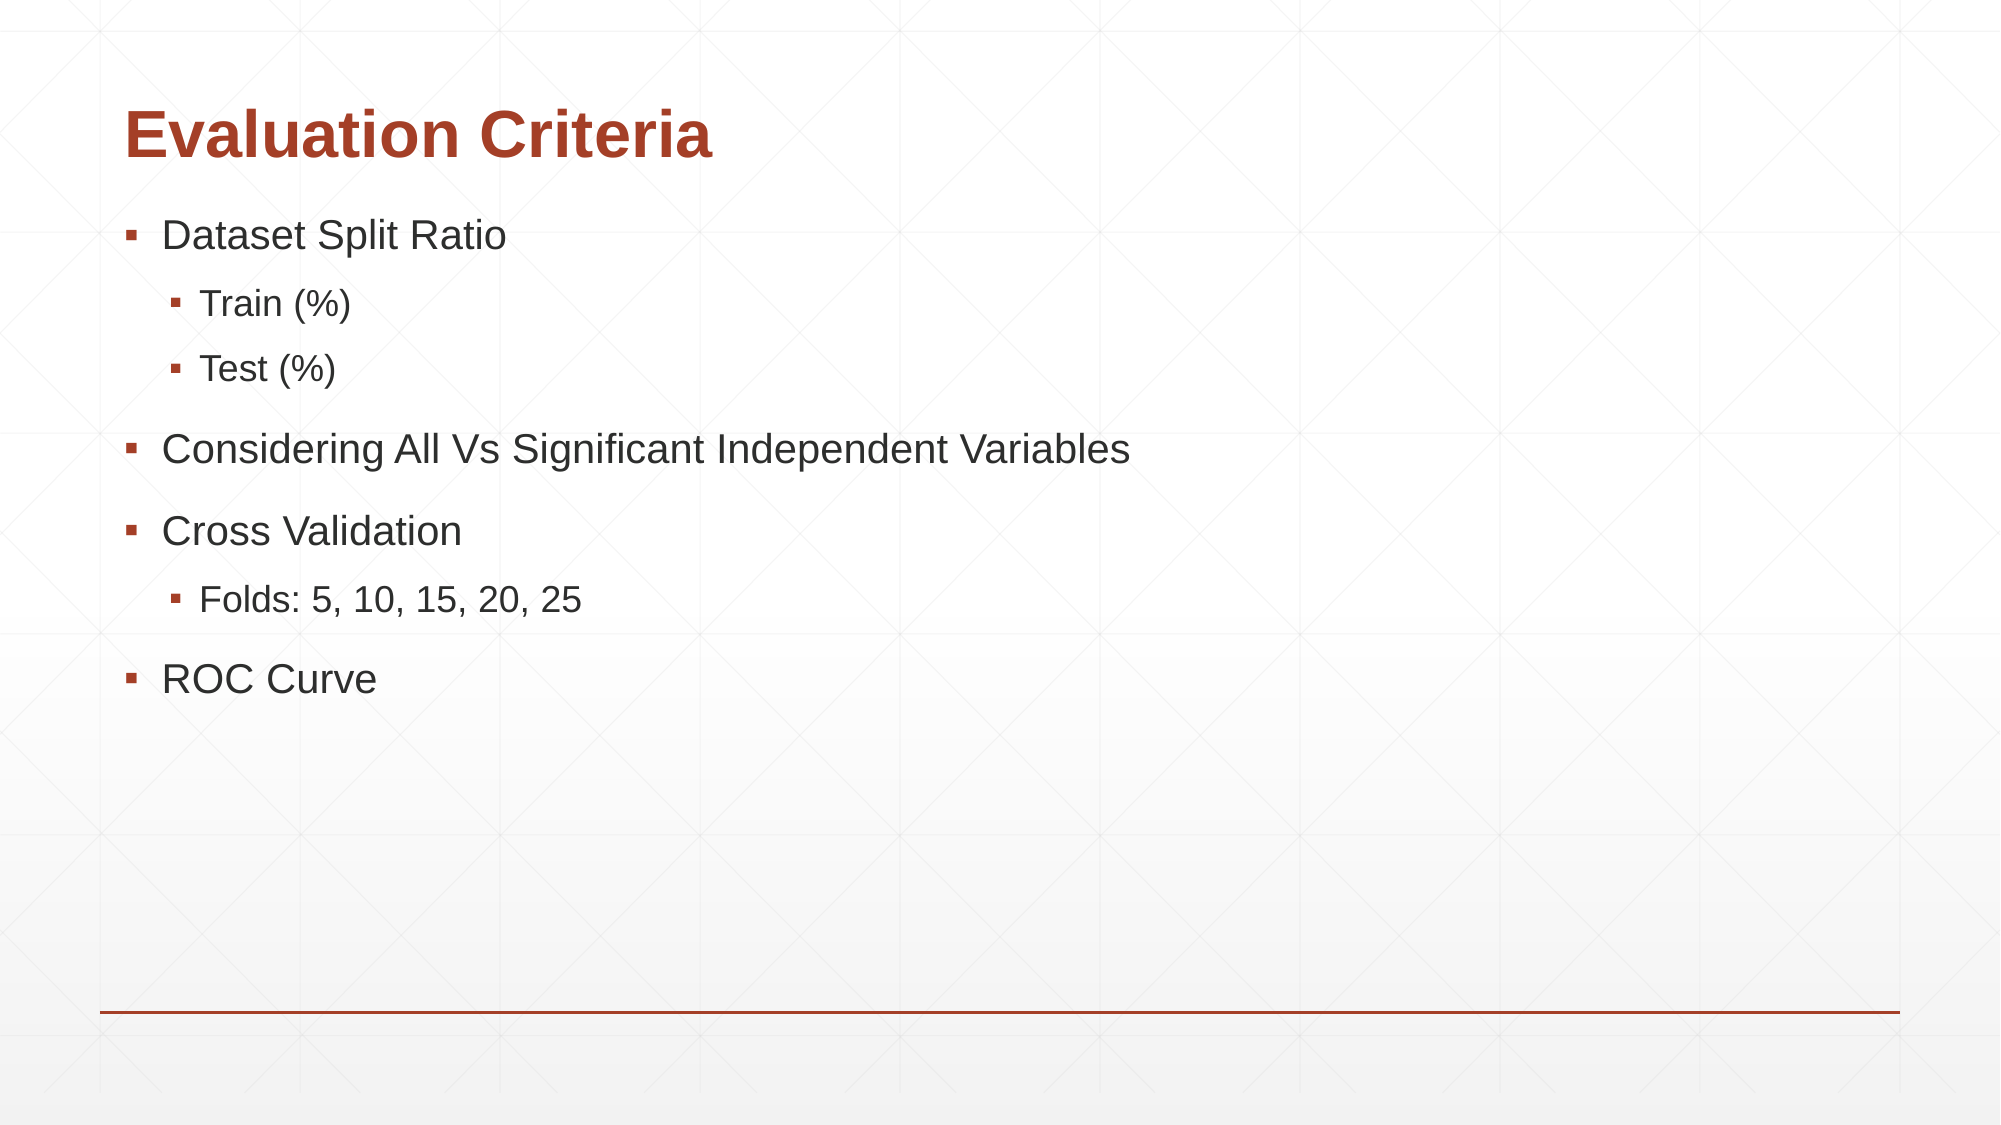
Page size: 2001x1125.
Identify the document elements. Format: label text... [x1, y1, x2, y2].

list Dataset Split Ratio Train (%) Test (%) Considering All Vs Significant Independent Variables Cross Validation Folds: 5, 10, 15, 20, 25 ROC Curve [109, 206, 1685, 950]
title Evaluation Criteria [109, 82, 1685, 180]
